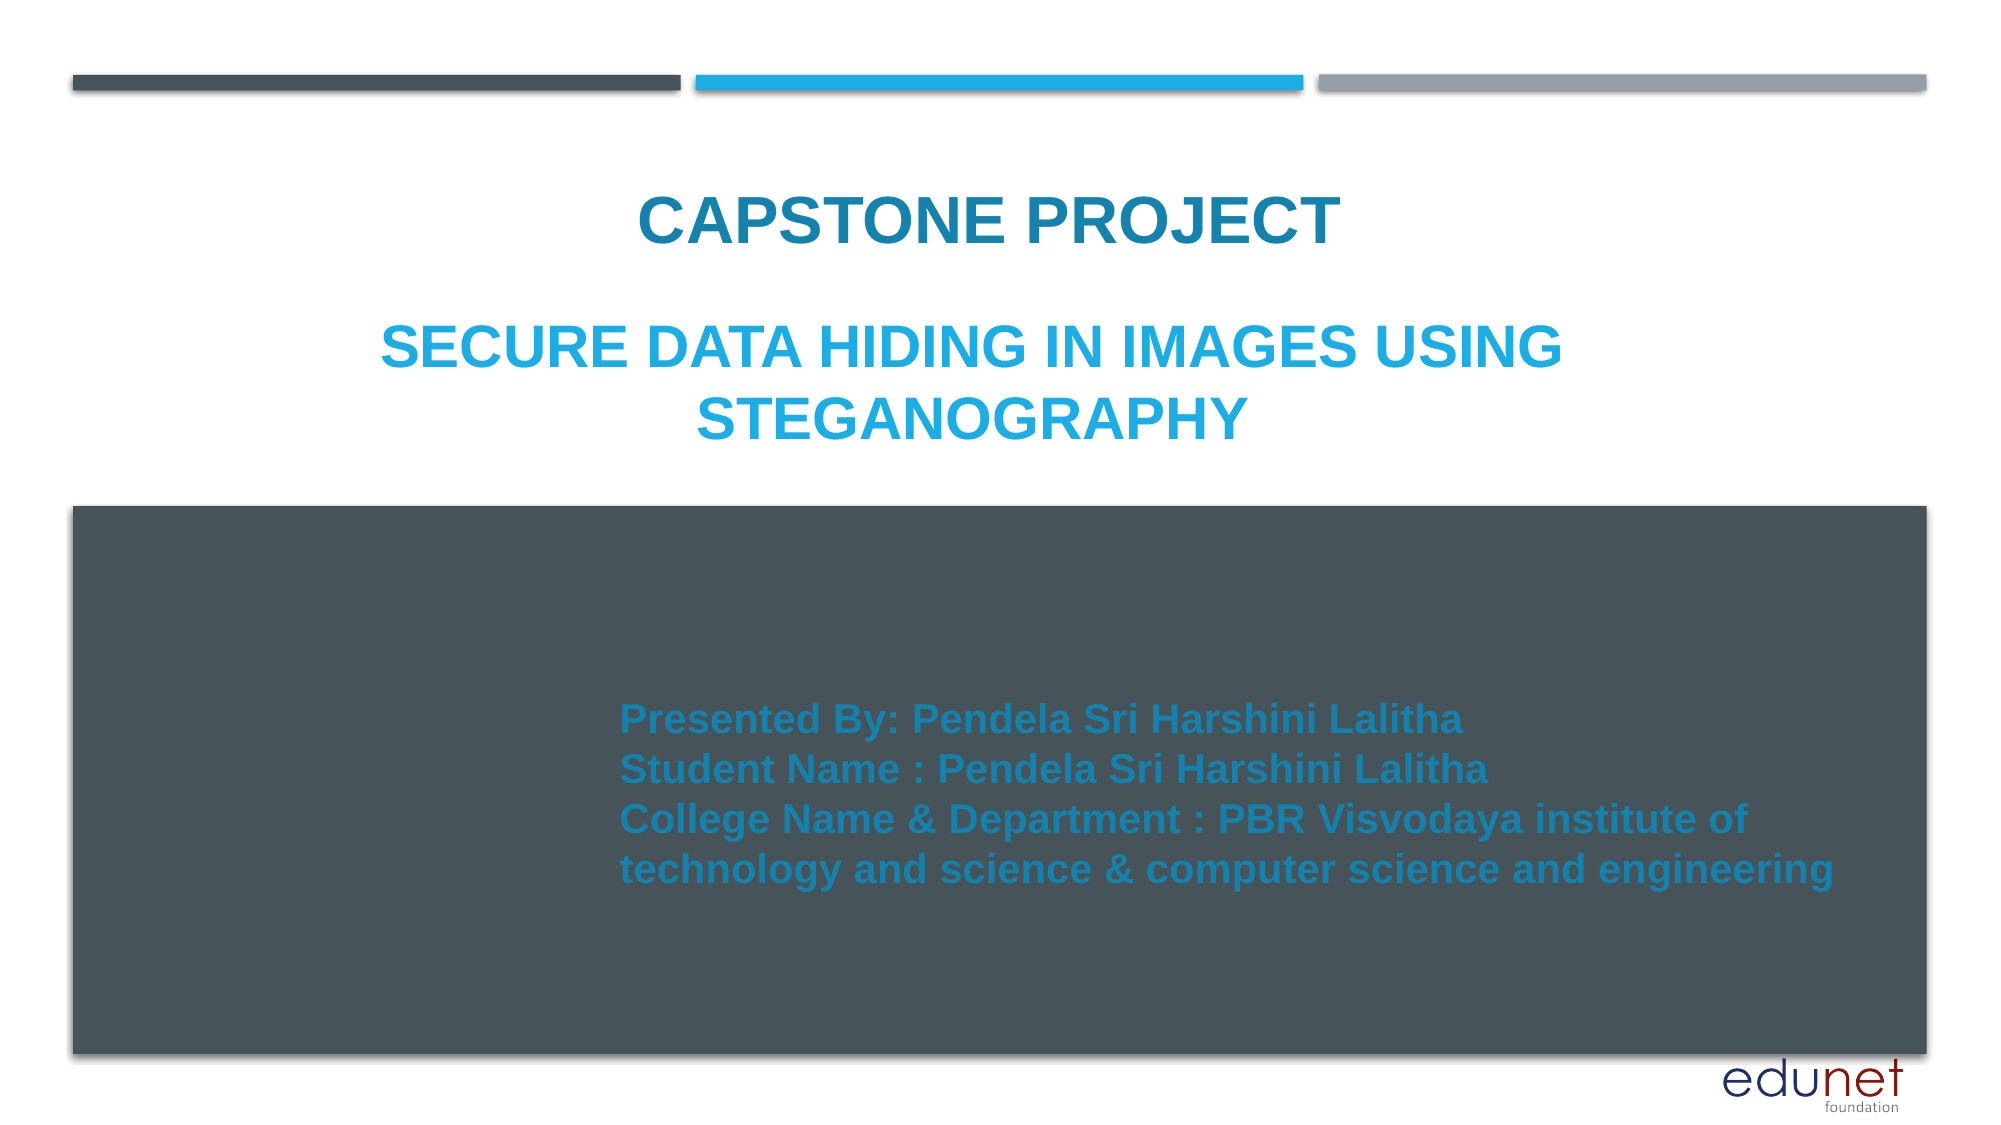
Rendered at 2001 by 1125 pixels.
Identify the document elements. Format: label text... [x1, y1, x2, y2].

picture [1719, 1056, 1905, 1116]
title Secure Data hiding in images using steganography [222, 298, 1723, 460]
text_box Presented By: Pendela Sri Harshini Lalitha Student Name : Pendela Sri Harshini Lalitha College Name & Department : PBR Visvodaya institute of technology and science & computer science and engineering [604, 683, 1914, 949]
text_box CAPSTONE PROJECT [0, 169, 2000, 265]
